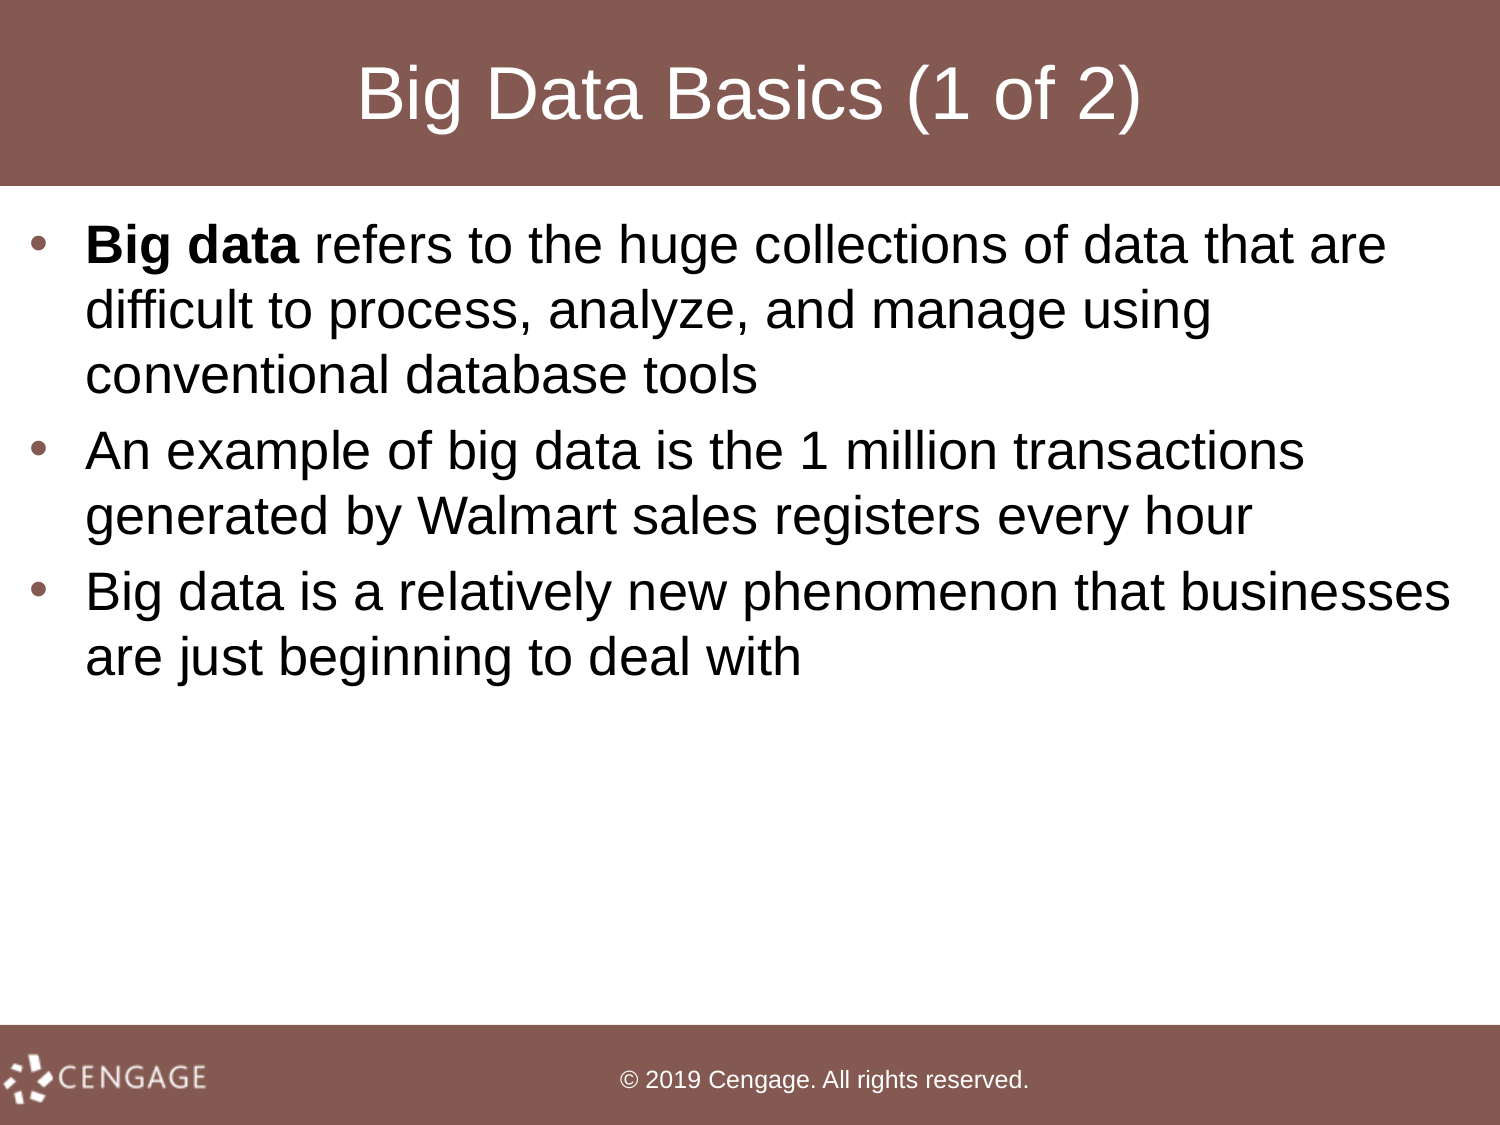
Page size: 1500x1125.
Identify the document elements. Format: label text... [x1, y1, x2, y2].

list Big data refers to the huge collections of data that are difficult to process, analyze, and manage using conventional database tools An example of big data is the 1 million transactions generated by Walmart sales registers every hour Big data is a relatively new phenomenon that businesses are just beginning to deal with [14, 202, 1479, 993]
picture [0, 1051, 211, 1106]
title Big Data Basics (1 of 2) [75, 4, 1425, 175]
